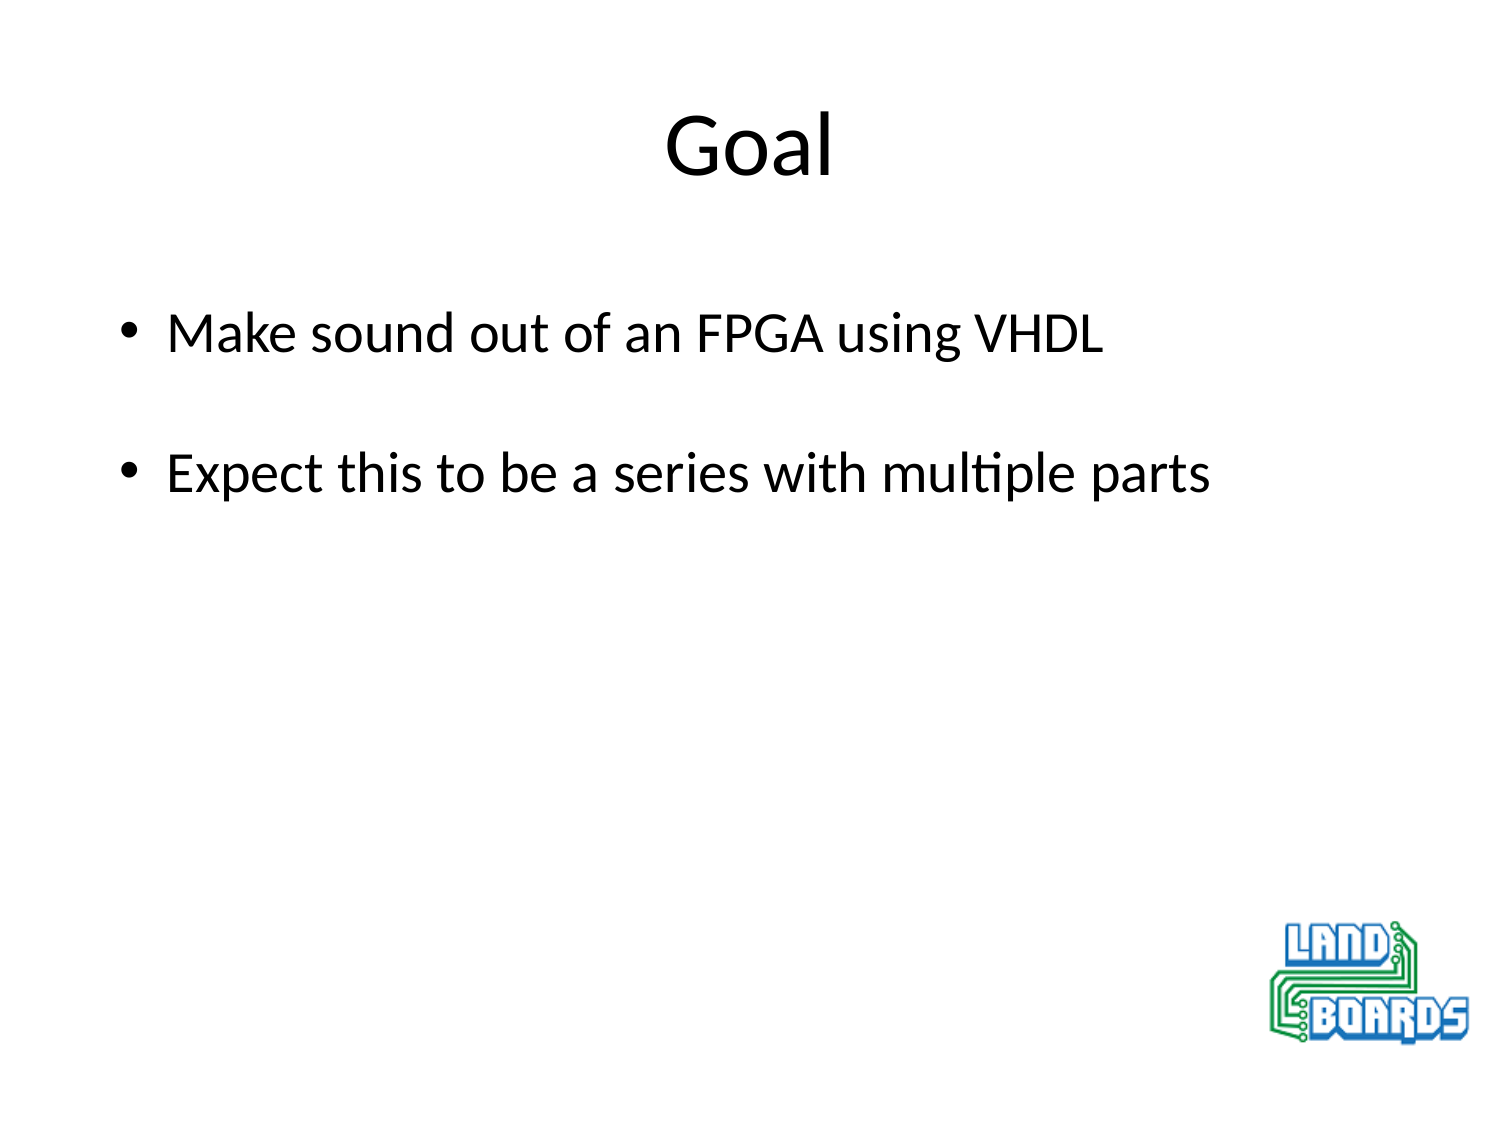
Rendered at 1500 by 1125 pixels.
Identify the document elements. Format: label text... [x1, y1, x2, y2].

text_box Make sound out of an FPGA using VHDL Expect this to be a series with multiple parts [105, 286, 1380, 1050]
picture [1262, 887, 1474, 1099]
text_box Goal [75, 45, 1425, 233]
